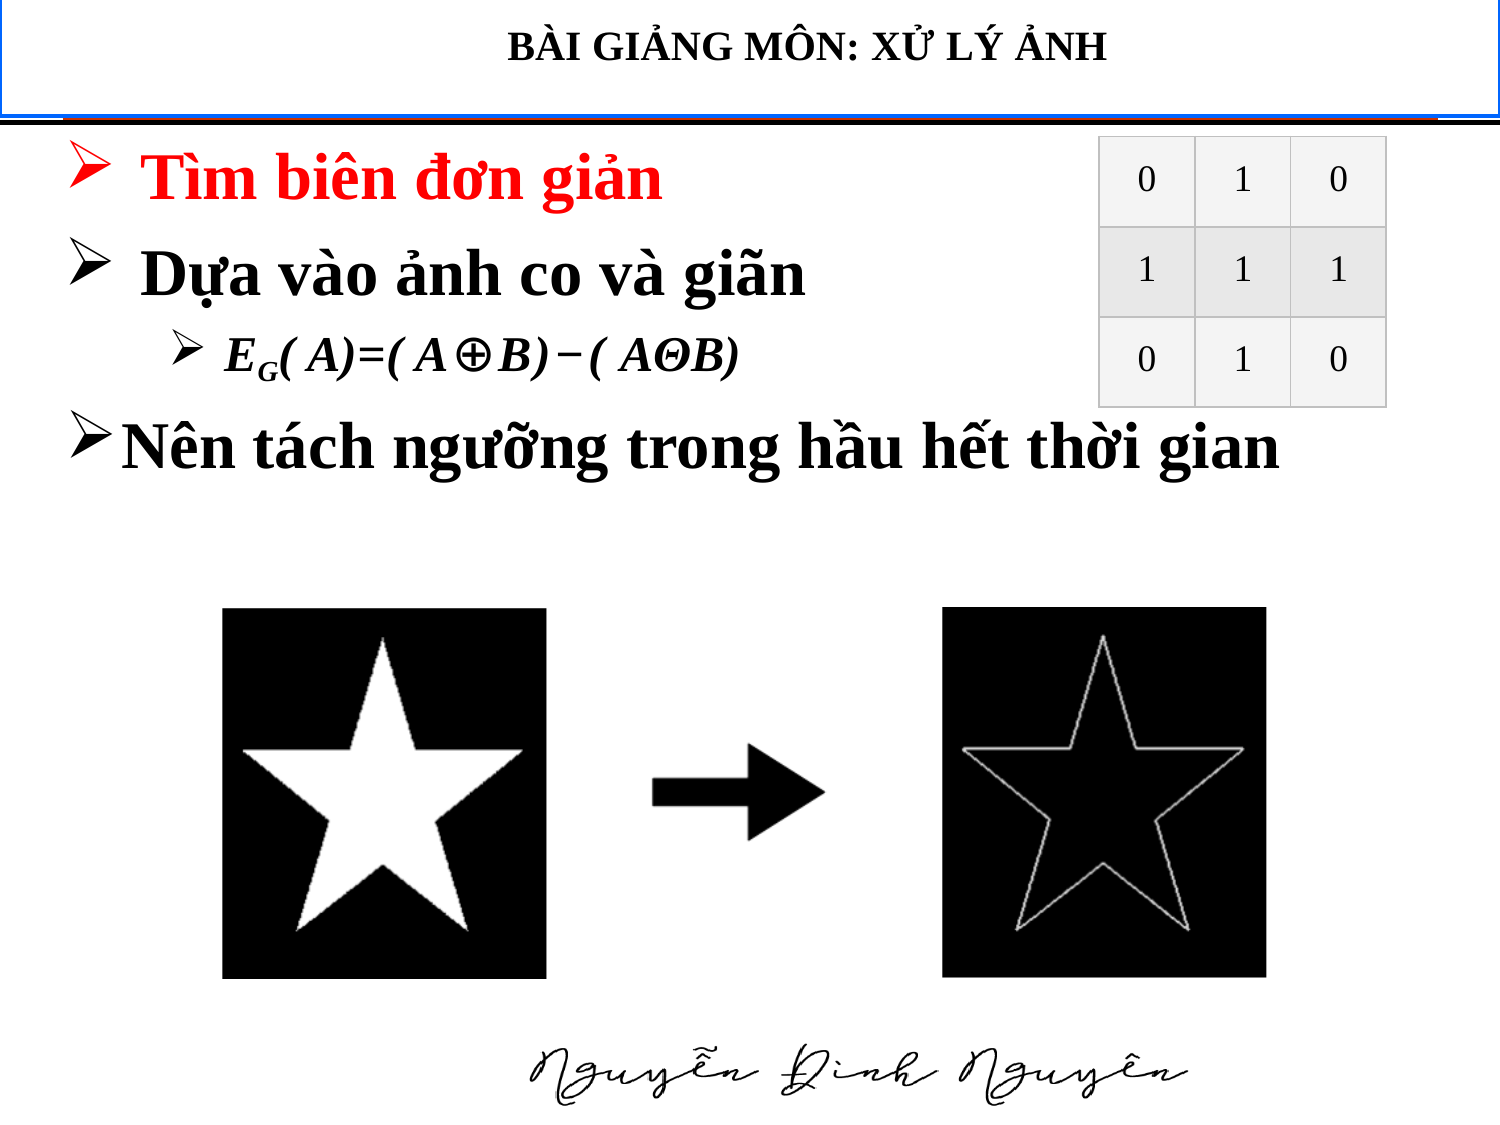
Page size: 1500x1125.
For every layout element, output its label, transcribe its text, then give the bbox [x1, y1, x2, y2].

table_cell 1 [1100, 228, 1194, 316]
text_box BÀI GIẢNG MÔN: XỬ LÝ ẢNH Tìm biên đơn giản Dựa vào ảnh co và giãn EG( A)=( A⊕B)−( AΘB) Nên tách ngưỡng trong hầu hết thời gian [54, 16, 1286, 483]
text_box [222, 607, 1267, 979]
table_cell 1 [1196, 228, 1290, 316]
table_header 0 [1100, 137, 1194, 226]
table_cell 0 [1291, 318, 1385, 406]
table_header 1 [1196, 137, 1290, 226]
picture [312, 1030, 1413, 1119]
table_cell 0 [1100, 318, 1194, 406]
table_cell 1 [1291, 228, 1385, 316]
table_header 0 [1291, 137, 1385, 226]
table_cell 1 [1196, 318, 1290, 406]
